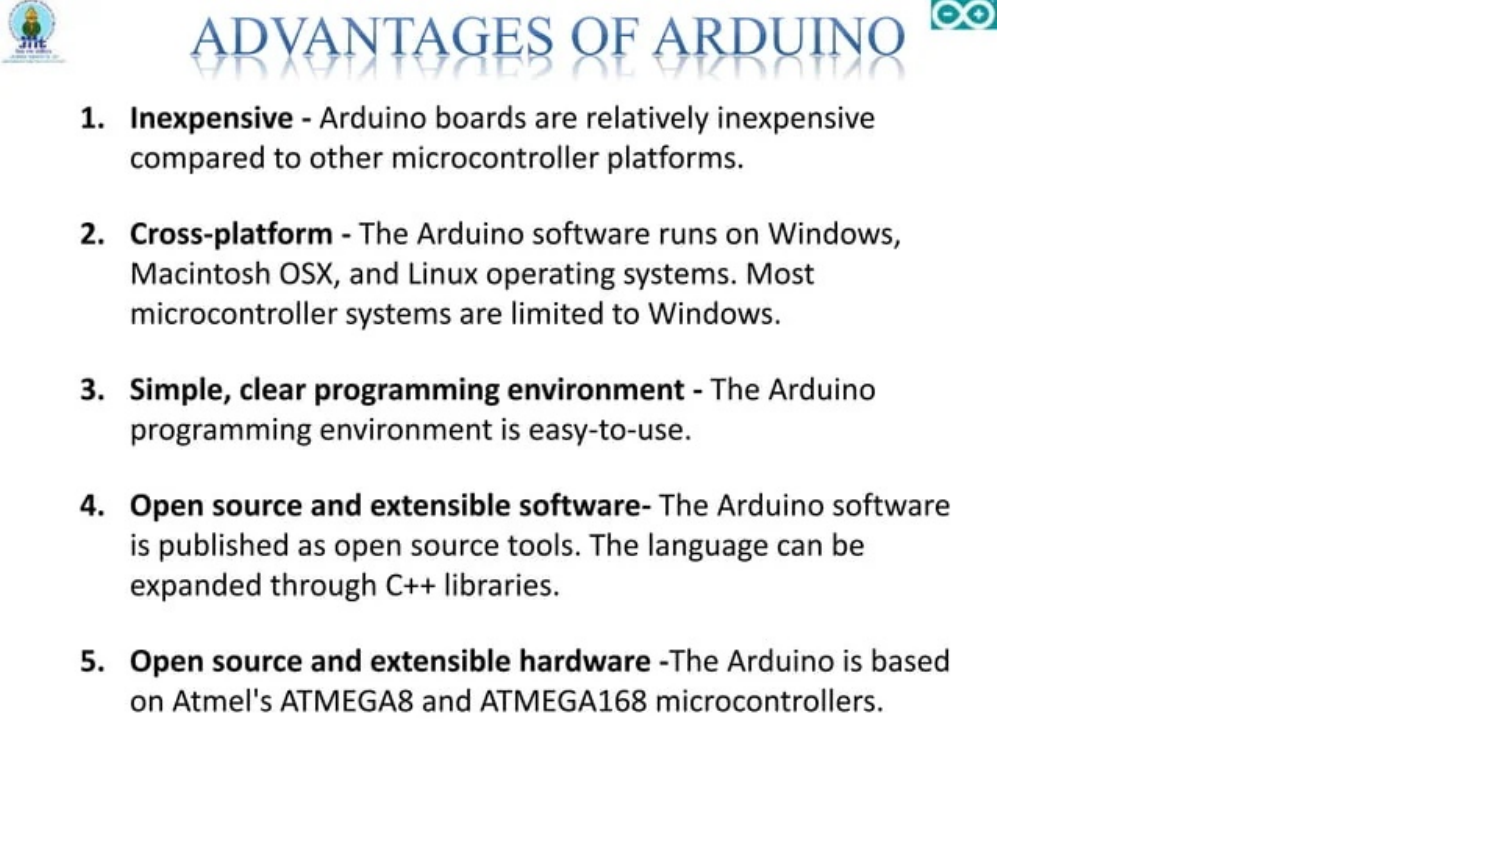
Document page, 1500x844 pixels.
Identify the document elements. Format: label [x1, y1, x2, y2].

picture [0, 0, 997, 748]
